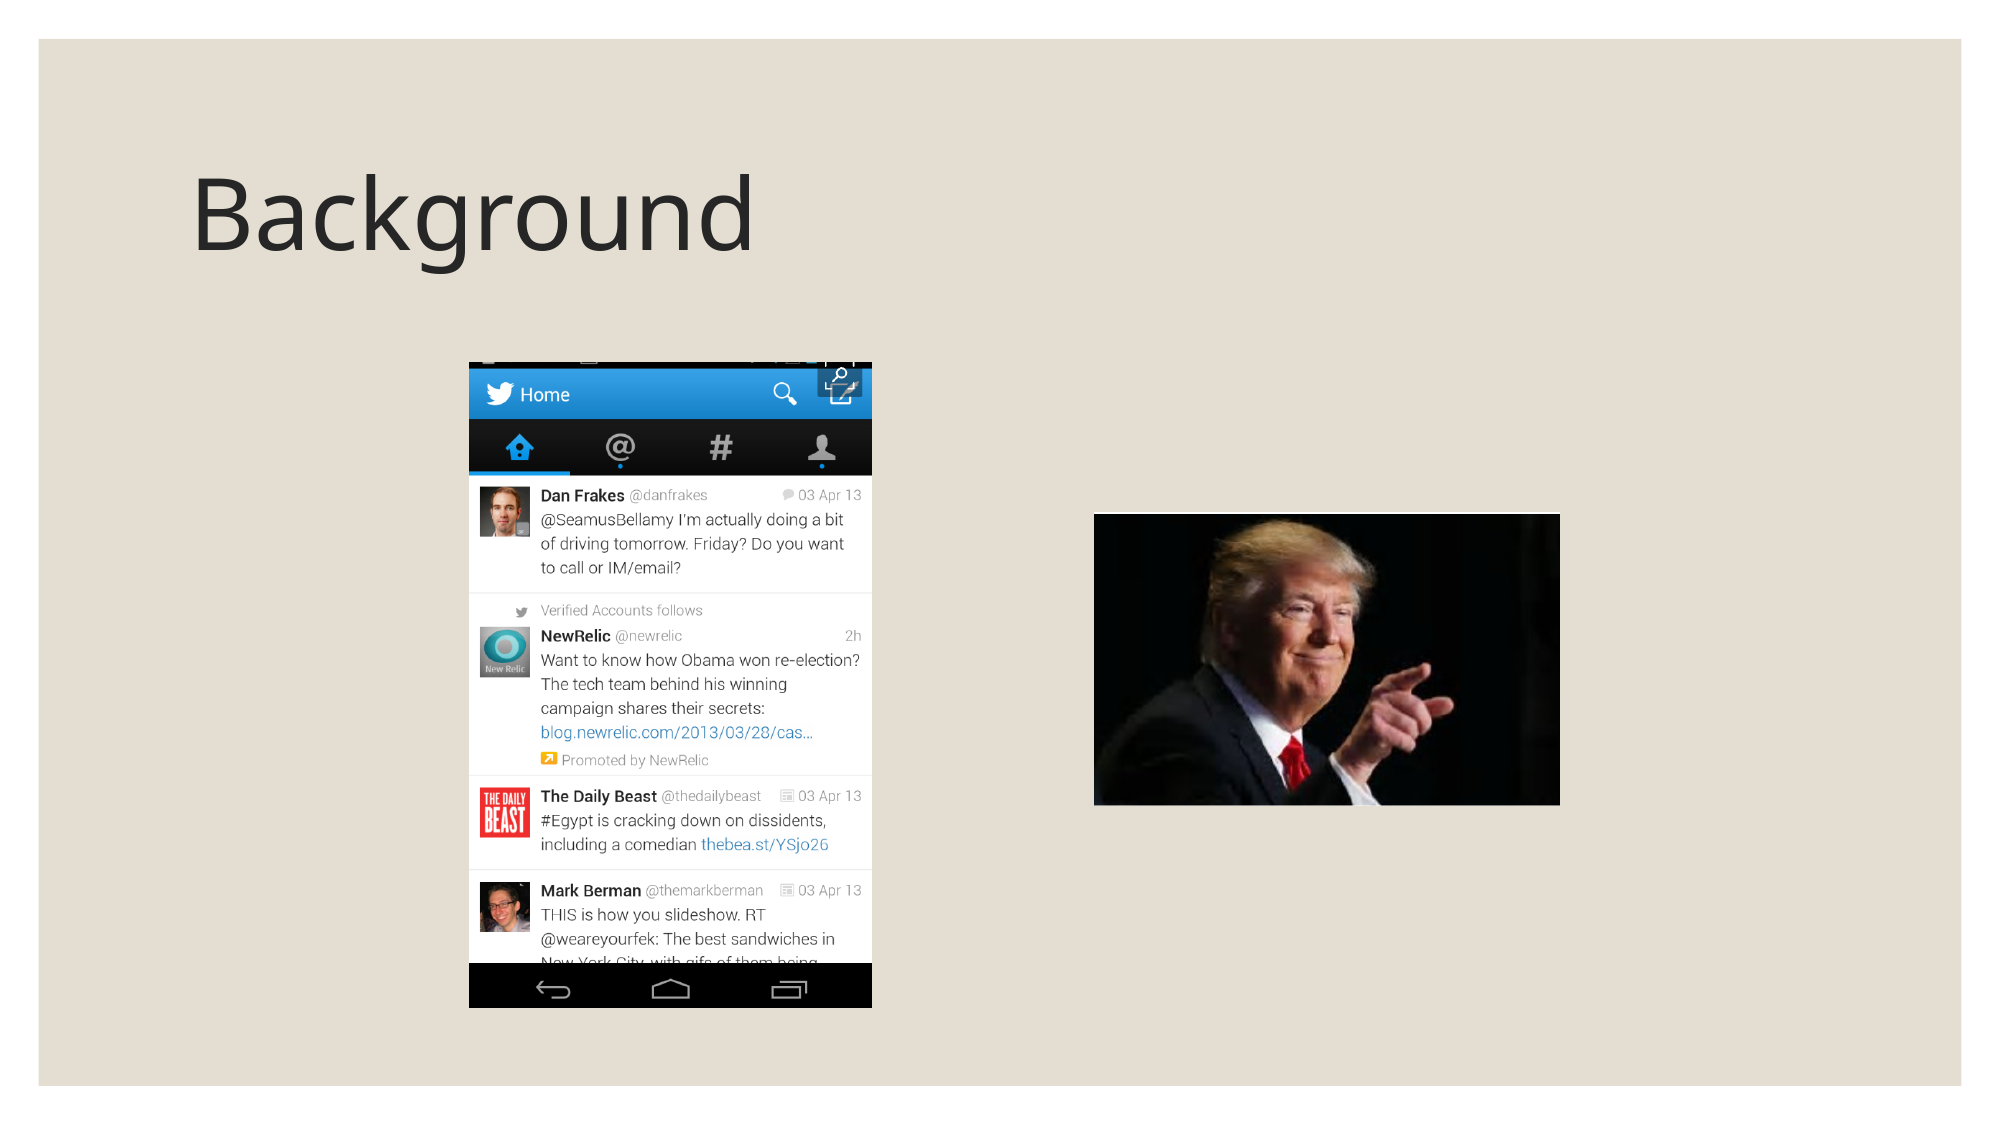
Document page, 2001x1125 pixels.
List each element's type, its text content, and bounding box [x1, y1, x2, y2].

picture [1094, 512, 1560, 806]
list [469, 362, 872, 1008]
title Background [174, 105, 1825, 331]
